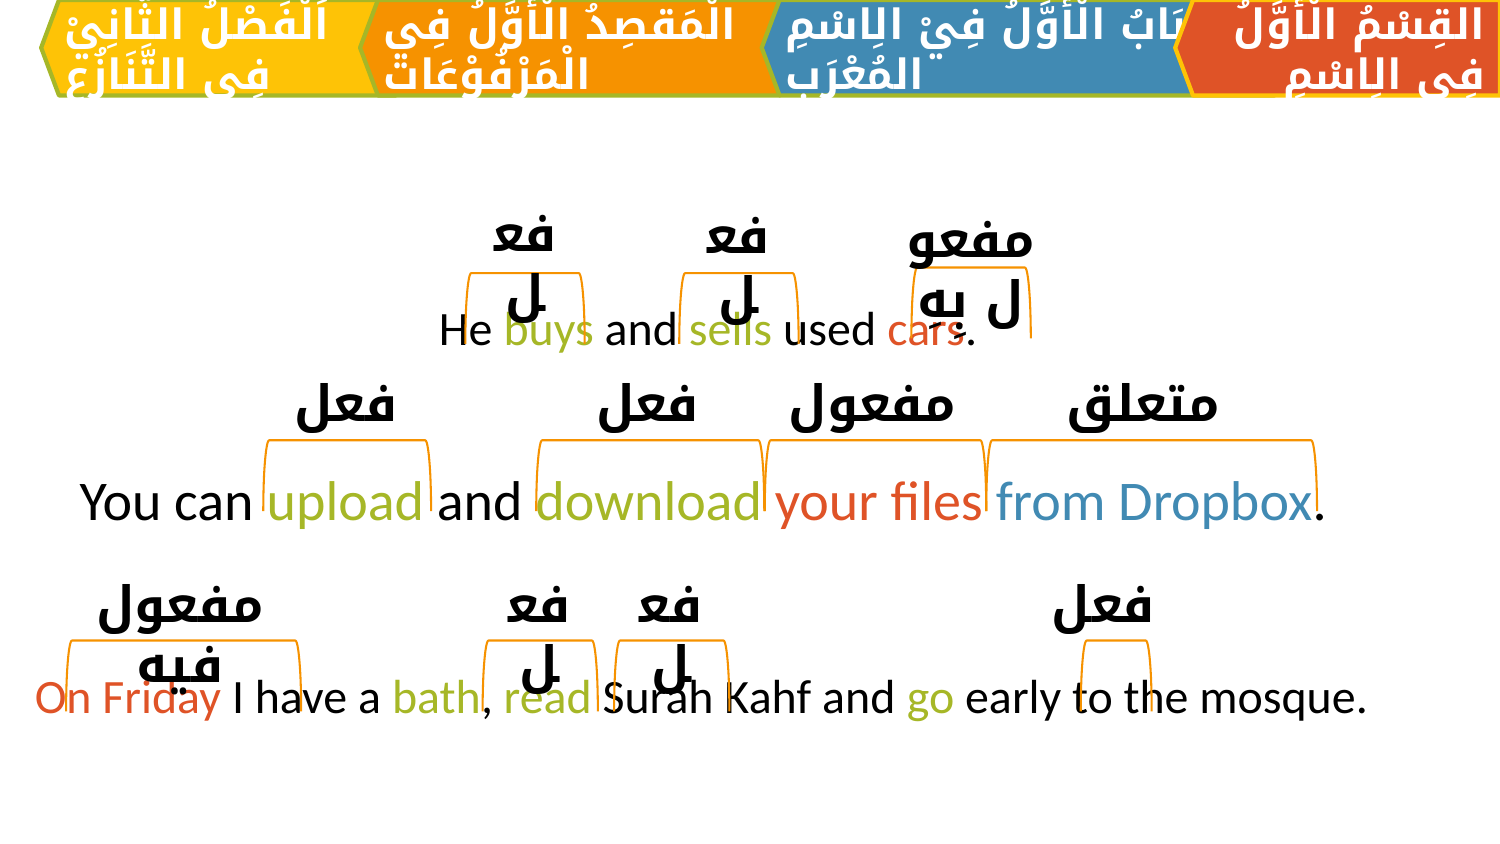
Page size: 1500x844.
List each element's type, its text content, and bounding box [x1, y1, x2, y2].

text_box [678, 272, 800, 344]
text_box [985, 439, 1319, 512]
text_box اَلْفَصْلُ الثَّانِيْ فِي التَّنَازُعِ [39, 0, 377, 98]
text_box [262, 439, 433, 512]
text_box [481, 639, 599, 712]
text_box فعل [460, 194, 591, 329]
text_box You can upload and download your files from Dropbox. [0, 456, 1388, 588]
text_box متعلق [992, 364, 1296, 440]
text_box فعل [542, 364, 752, 440]
text_box [535, 439, 765, 512]
text_box فعل [1033, 564, 1173, 640]
text_box [65, 639, 303, 712]
text_box اَلبَابُ الْأَوَّلُ فِيْ الِاسْمِ المُعْرَبِ [759, 0, 1192, 98]
text_box فعل [685, 196, 792, 332]
text_box [763, 439, 986, 512]
text_box مفعول [770, 364, 974, 440]
text_box القِسْمُ الْأَوَّلُ فِي الِاسْمِ [1173, 0, 1500, 98]
list He buys and sells used cars. [75, 232, 1325, 363]
text_box [464, 329, 586, 344]
text_box فعل [623, 564, 720, 700]
text_box [1079, 640, 1153, 712]
text_box مفعول بِهِ [883, 200, 1059, 336]
text_box الْمَقصِدُ الْأَوَّلُ فِي الْمَرْفُوْعَات [358, 0, 778, 98]
text_box فعل [491, 564, 588, 700]
text_box فعل [269, 364, 423, 440]
text_box [613, 639, 731, 712]
text_box مفعول فيه [71, 564, 288, 700]
text_box On Friday I have a bath, read Surah Kahf and go early to the mosque. [0, 658, 1388, 789]
